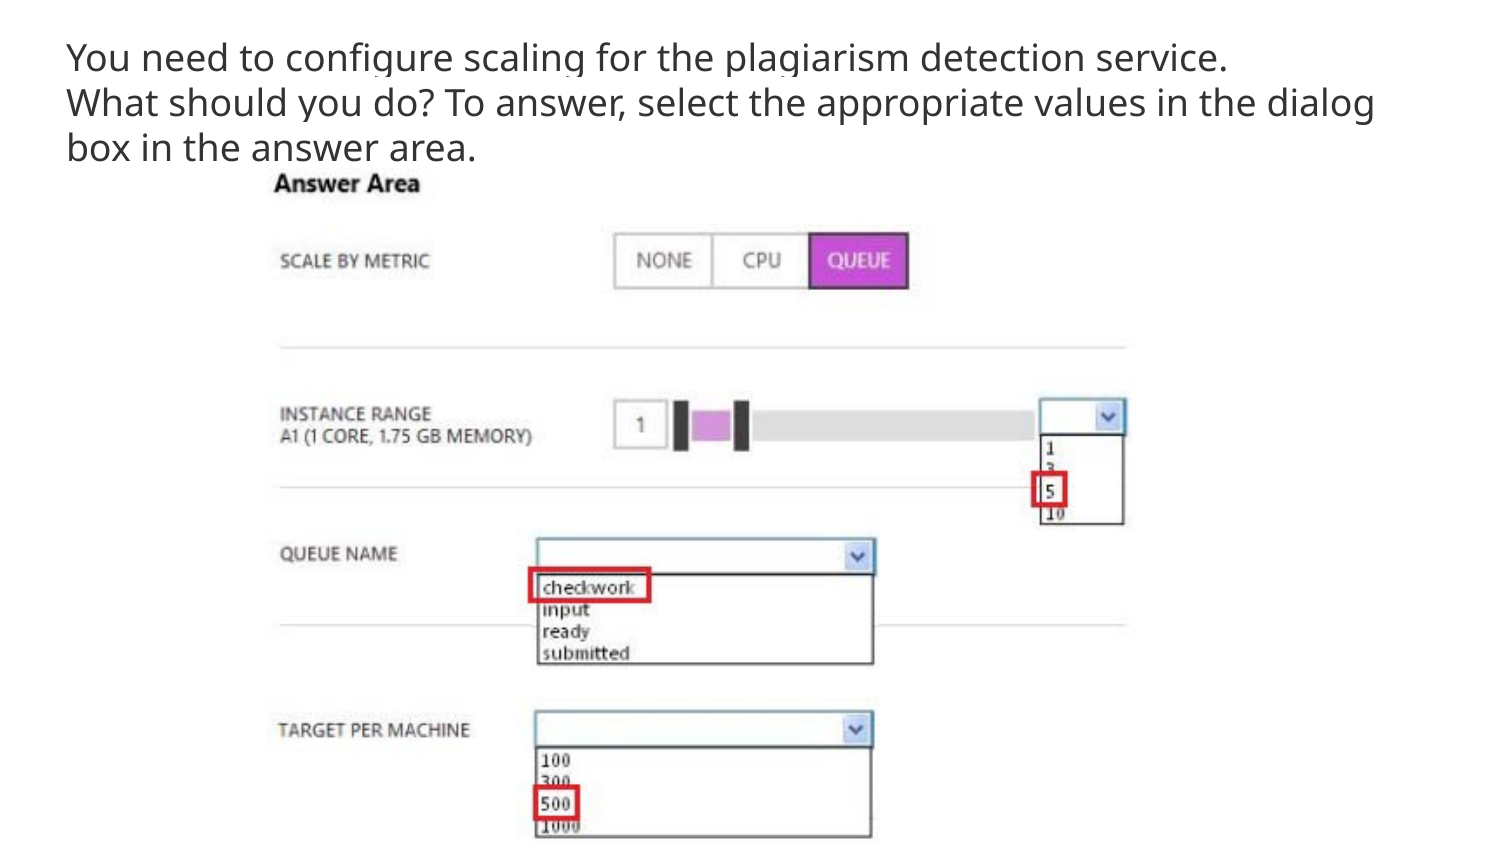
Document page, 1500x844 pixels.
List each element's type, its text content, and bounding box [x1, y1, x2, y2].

title You need to configure scaling for the plagiarism detection service. What should you do? To answer, select the appropriate values in the dialog box in the answer area. [51, 19, 1449, 114]
picture [267, 168, 1137, 844]
